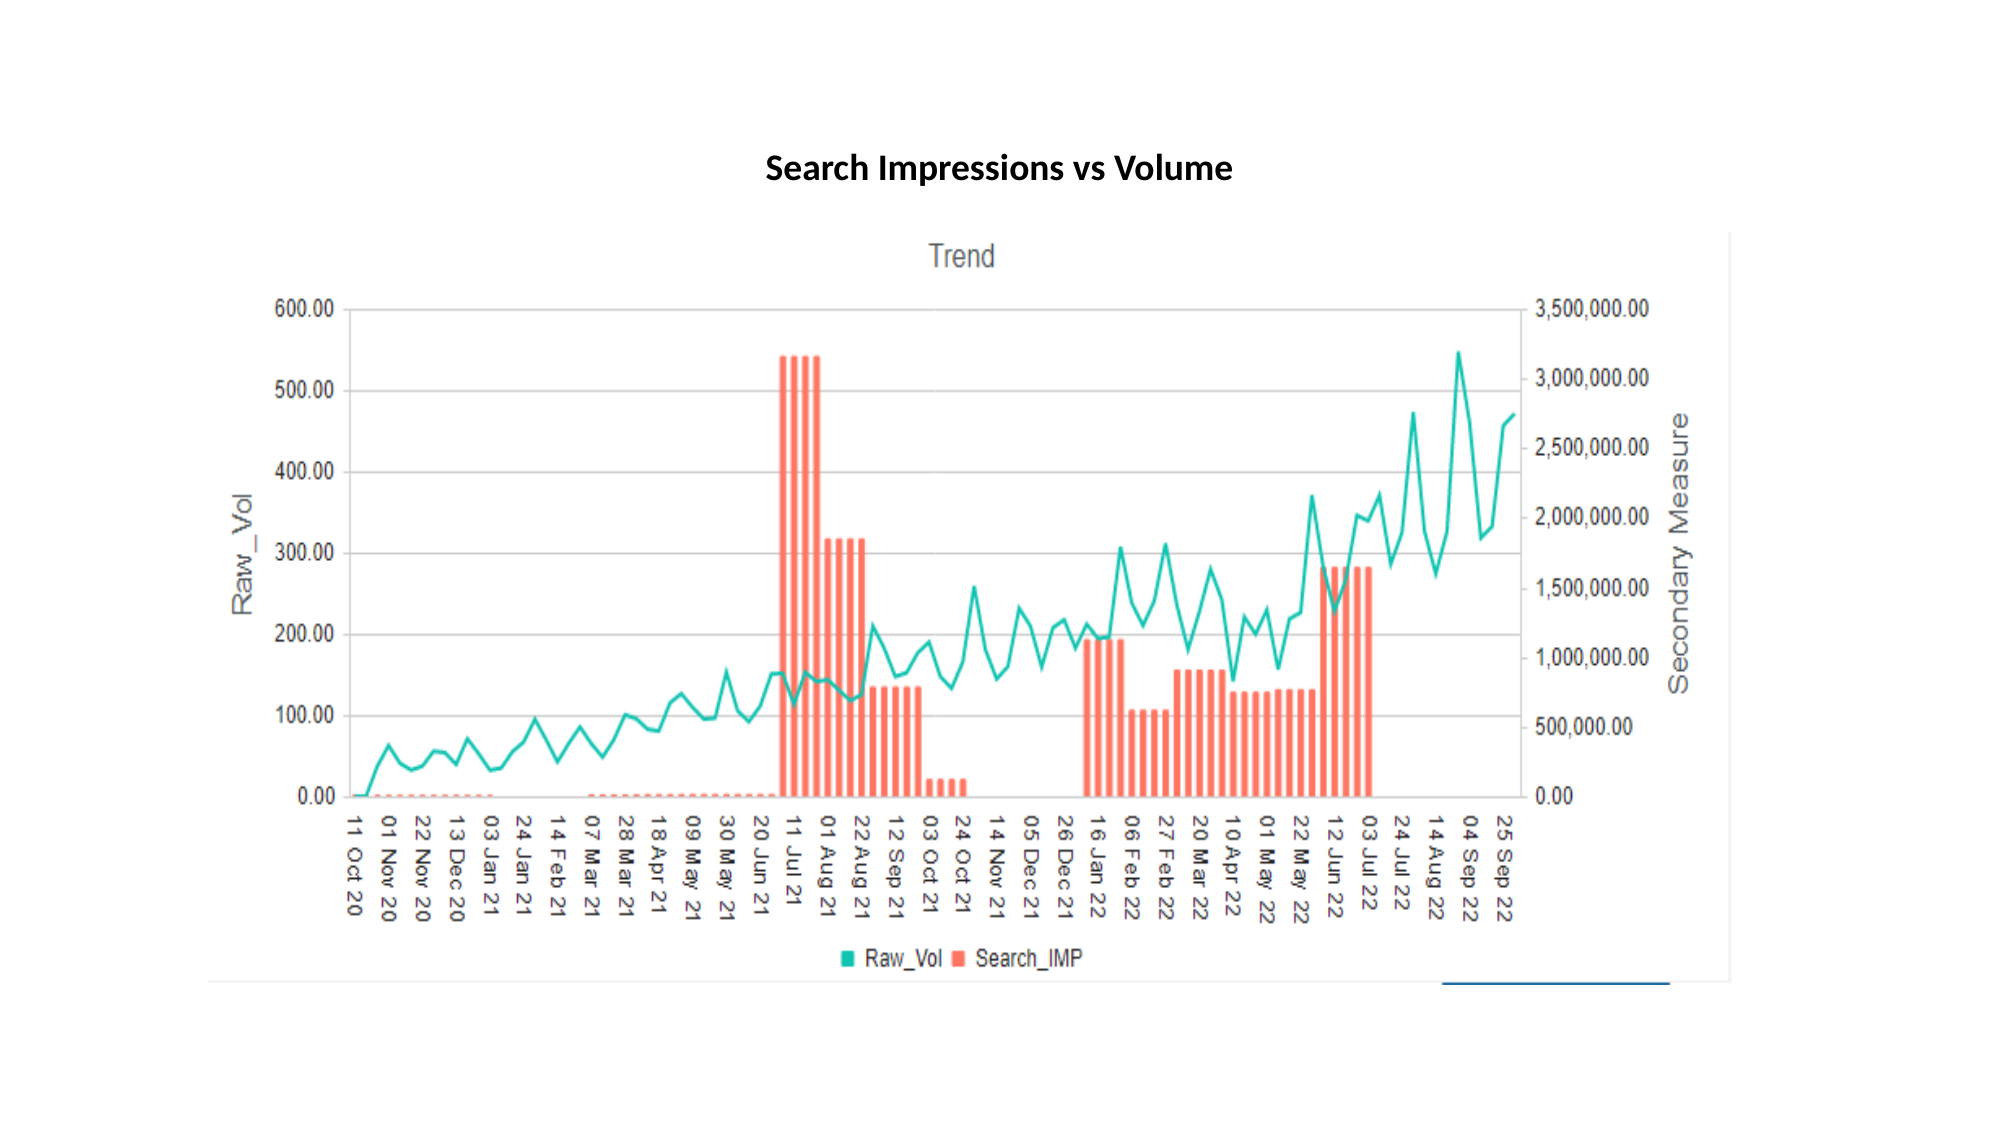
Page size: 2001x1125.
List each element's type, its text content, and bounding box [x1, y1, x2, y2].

title Search Impressions vs Volume [137, 59, 1863, 278]
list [208, 232, 1733, 985]
